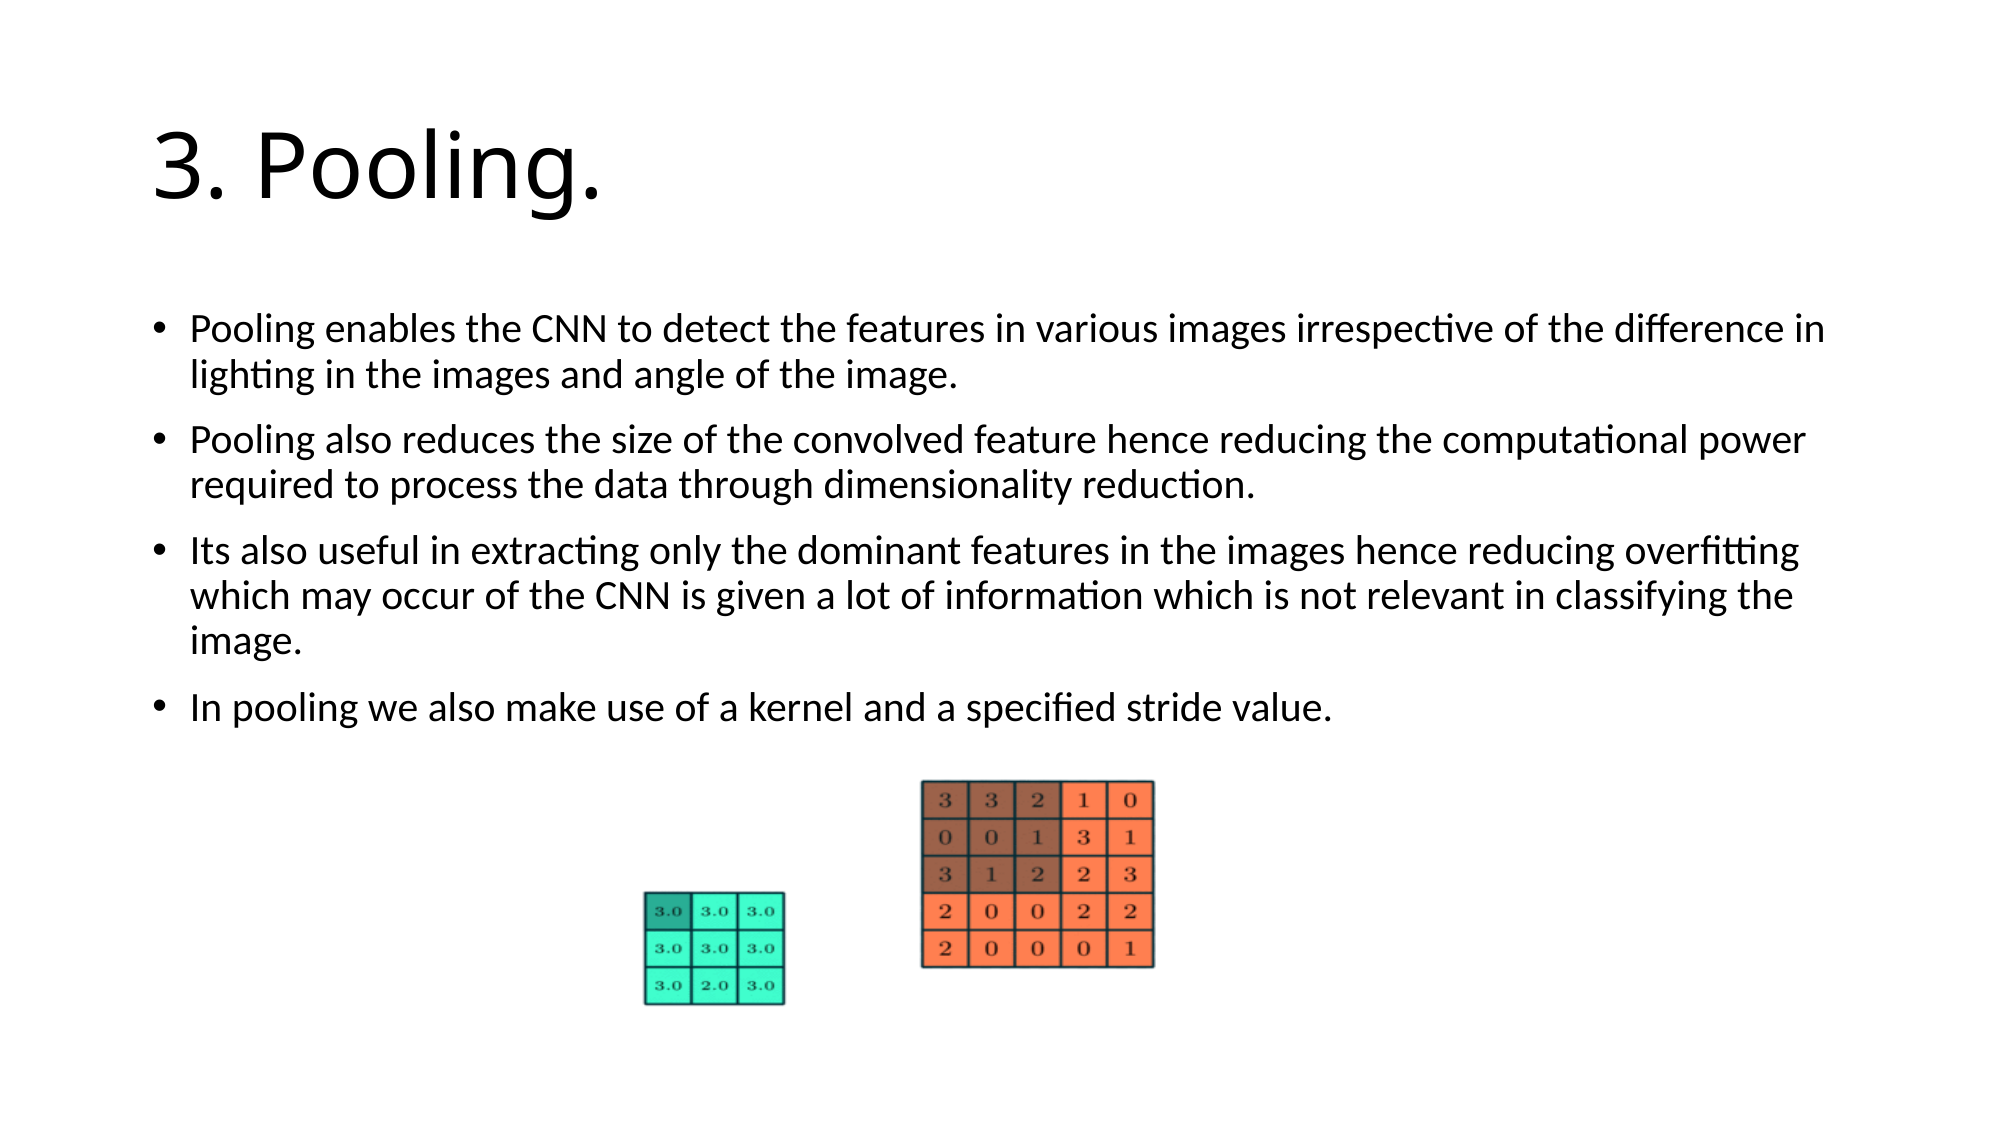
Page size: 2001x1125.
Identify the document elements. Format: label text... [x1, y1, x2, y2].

picture [590, 737, 1209, 1049]
list Pooling enables the CNN to detect the features in various images irrespective of the difference in lighting in the images and angle of the image. Pooling also reduces the size of the convolved feature hence reducing the computational power required to process the data through dimensionality reduction. Its also useful in extracting only the dominant features in the images hence reducing overfitting which may occur of the CNN is given a lot of information which is not relevant in classifying the image. In pooling we also make use of a kernel and a specified stride value. [137, 299, 1863, 1014]
title 3. Pooling. [137, 59, 1863, 278]
